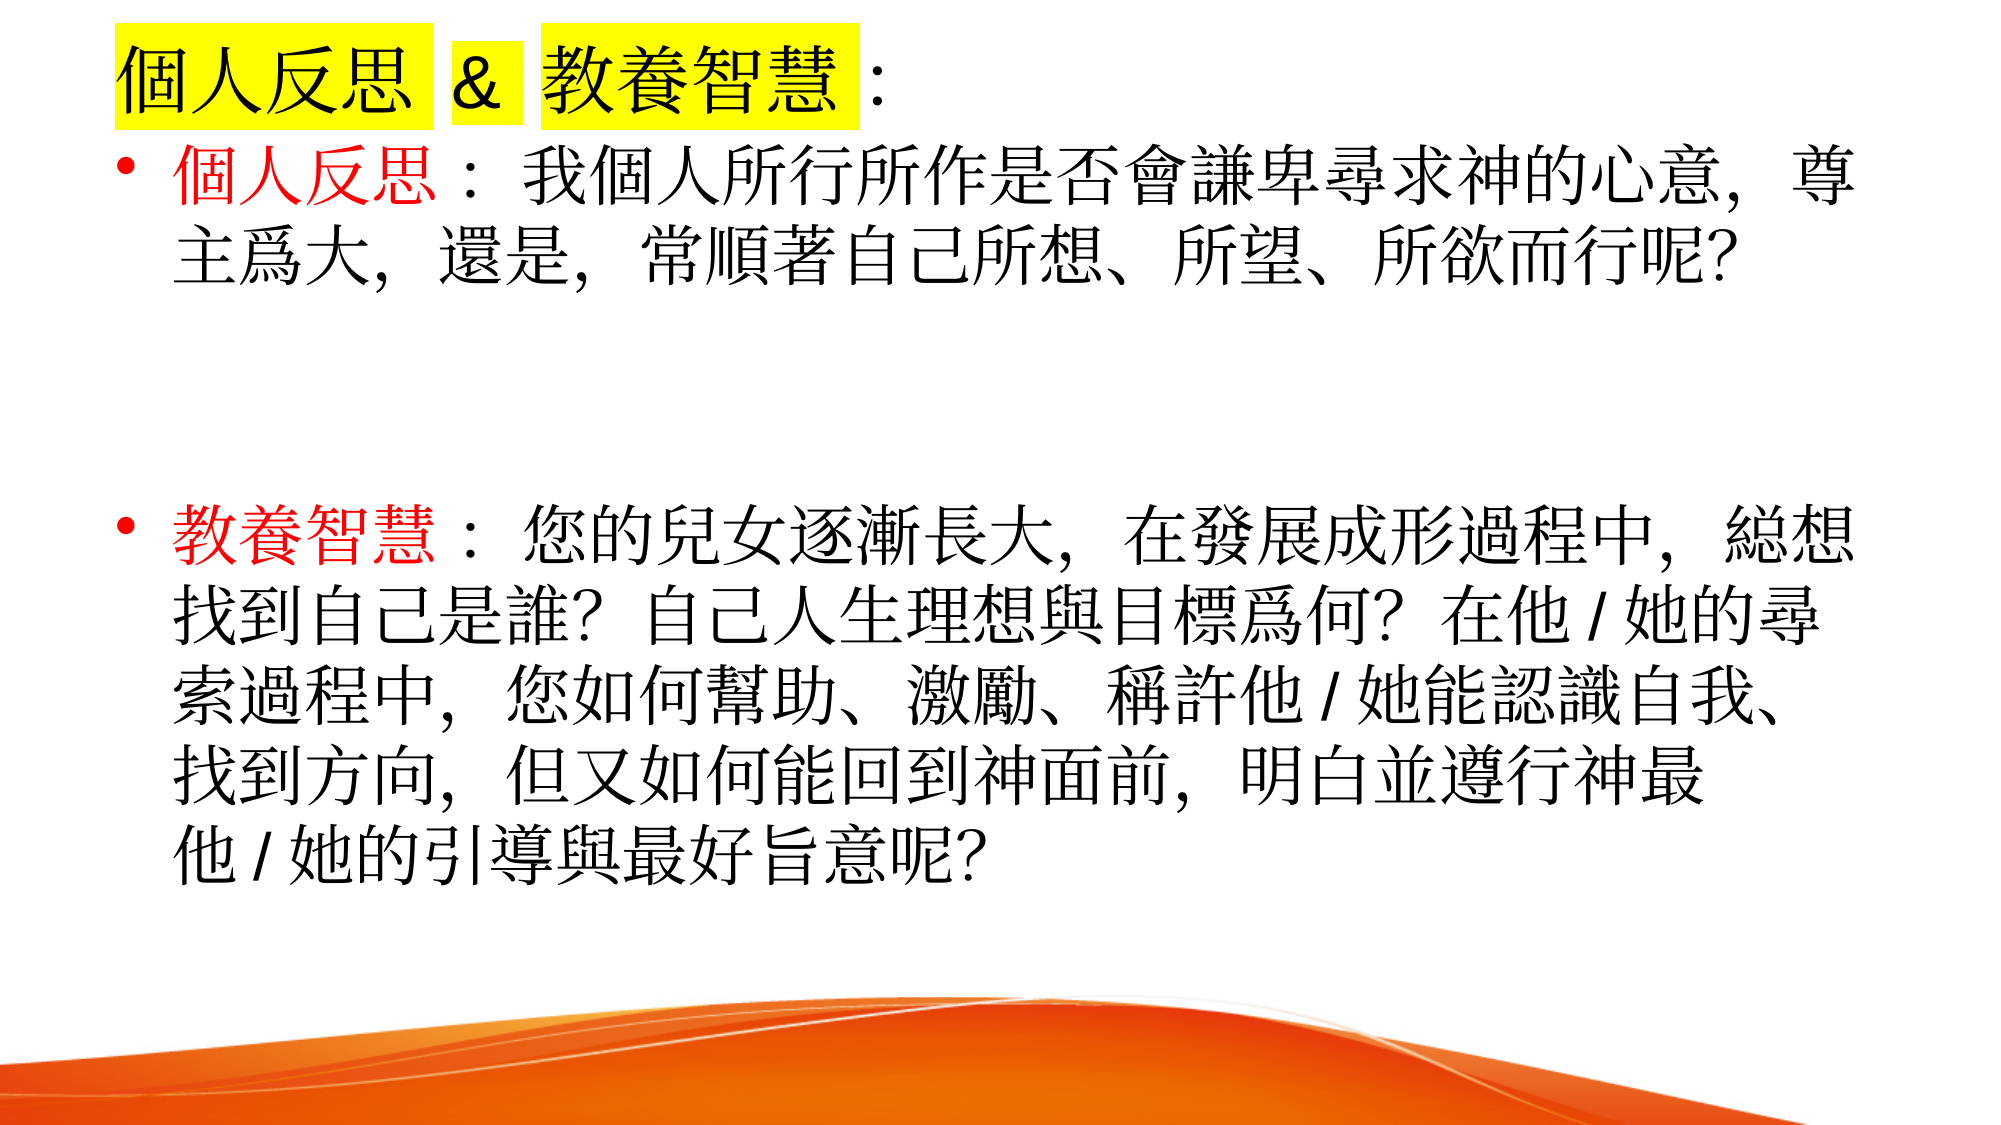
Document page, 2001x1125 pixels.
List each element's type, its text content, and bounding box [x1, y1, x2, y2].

title 個人反思 & 教養智慧 ： [99, 30, 1901, 126]
list 個人反思 ：我個人所行所作是否會謙卑尋求神的心意，尊主爲大，還是，常順著自己所想、所望、所欲而行呢？ 教養智慧 ：您的兒女逐漸長大，在發展成形過程中，縂想找到自己是誰？自己人生理想與目標爲何？在他/她的尋索過程中，您如何幫助、激勵、稱許他/她能認識自我、找到方向，但又如何能回到神面前，明白並遵行神最他/她的引導與最好旨意呢？ [99, 126, 1901, 1006]
picture [0, 0, 2000, 1125]
